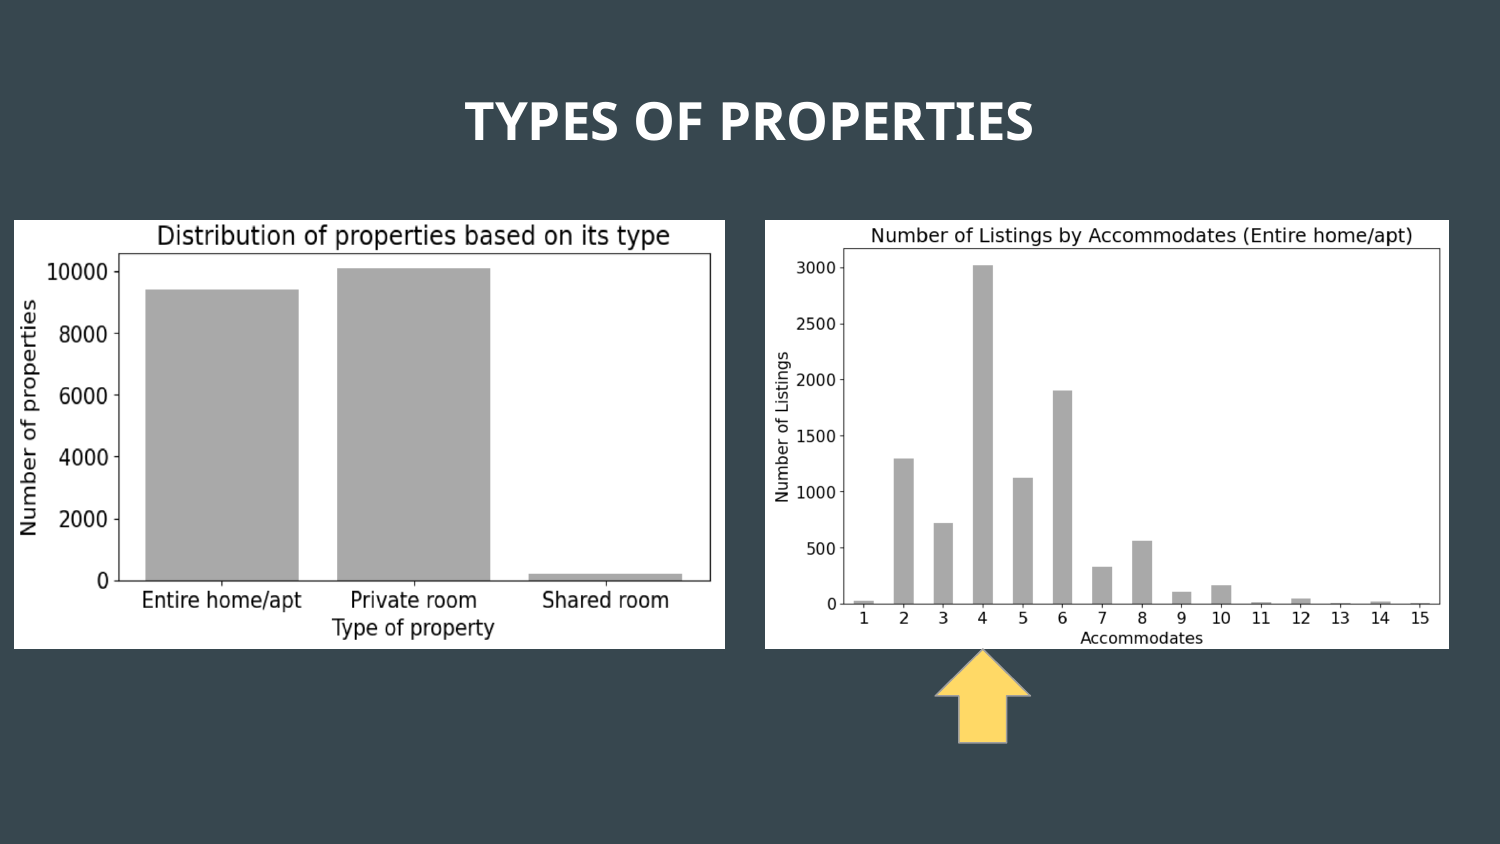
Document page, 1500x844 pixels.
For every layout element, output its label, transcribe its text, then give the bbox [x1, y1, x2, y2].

picture [764, 220, 1450, 650]
picture [13, 220, 725, 650]
title TYPES OF PROPERTIES [51, 72, 1449, 167]
text_box [935, 659, 1031, 743]
